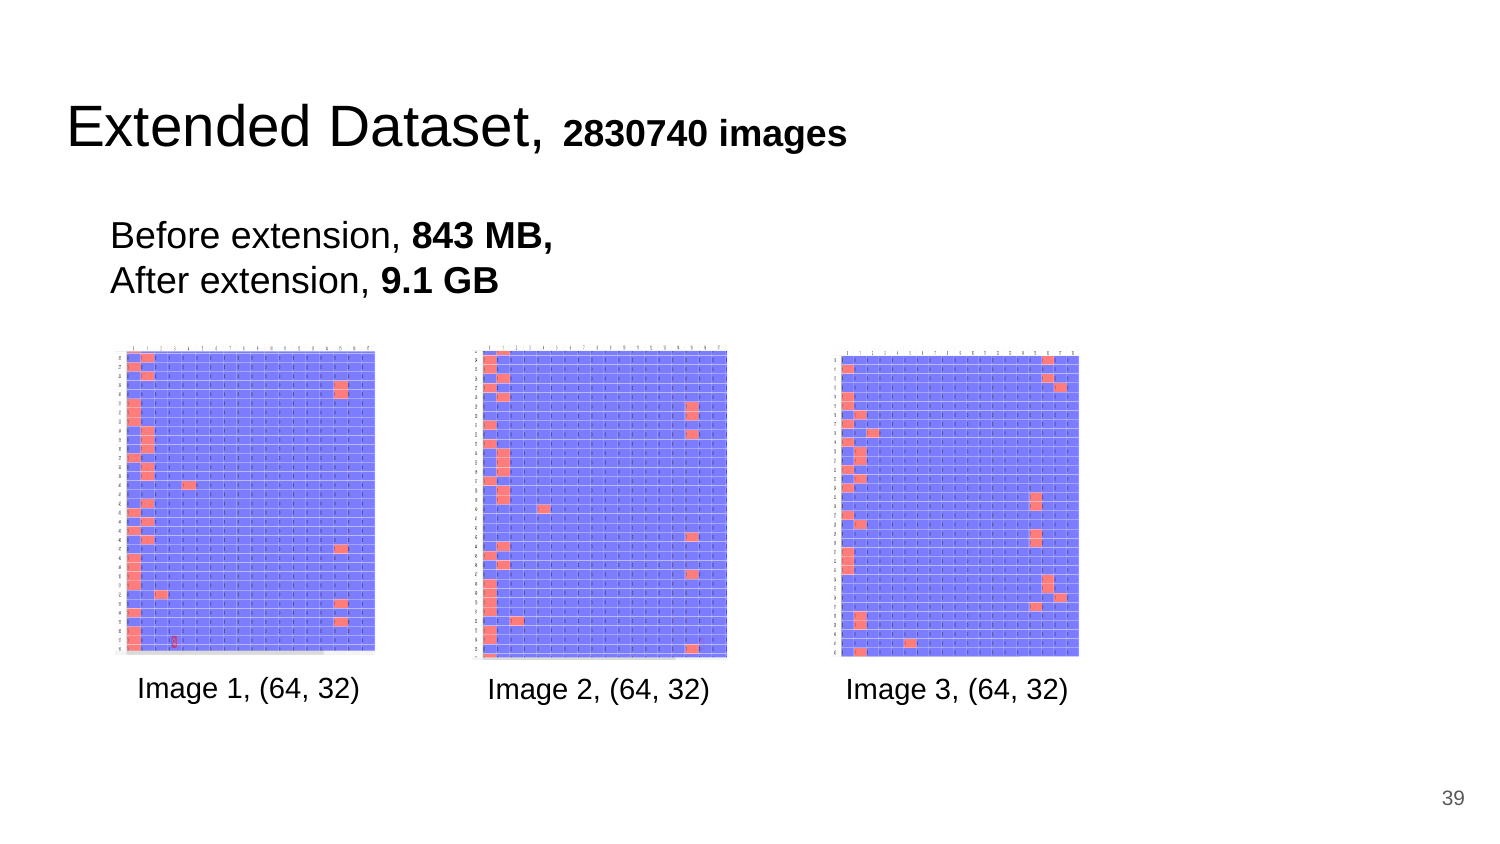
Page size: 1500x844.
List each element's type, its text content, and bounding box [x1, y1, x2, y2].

slide_number 39 [1389, 764, 1480, 830]
title Extended Dataset, 2830740 images [51, 72, 1449, 167]
picture [830, 346, 1080, 658]
picture [471, 343, 727, 660]
text_box Image 3, (64, 32) [830, 655, 1199, 728]
text_box Before extension, 843 MB, After extension, 9.1 GB [95, 196, 675, 302]
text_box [115, 343, 389, 728]
text_box Image 2, (64, 32) [472, 655, 747, 728]
